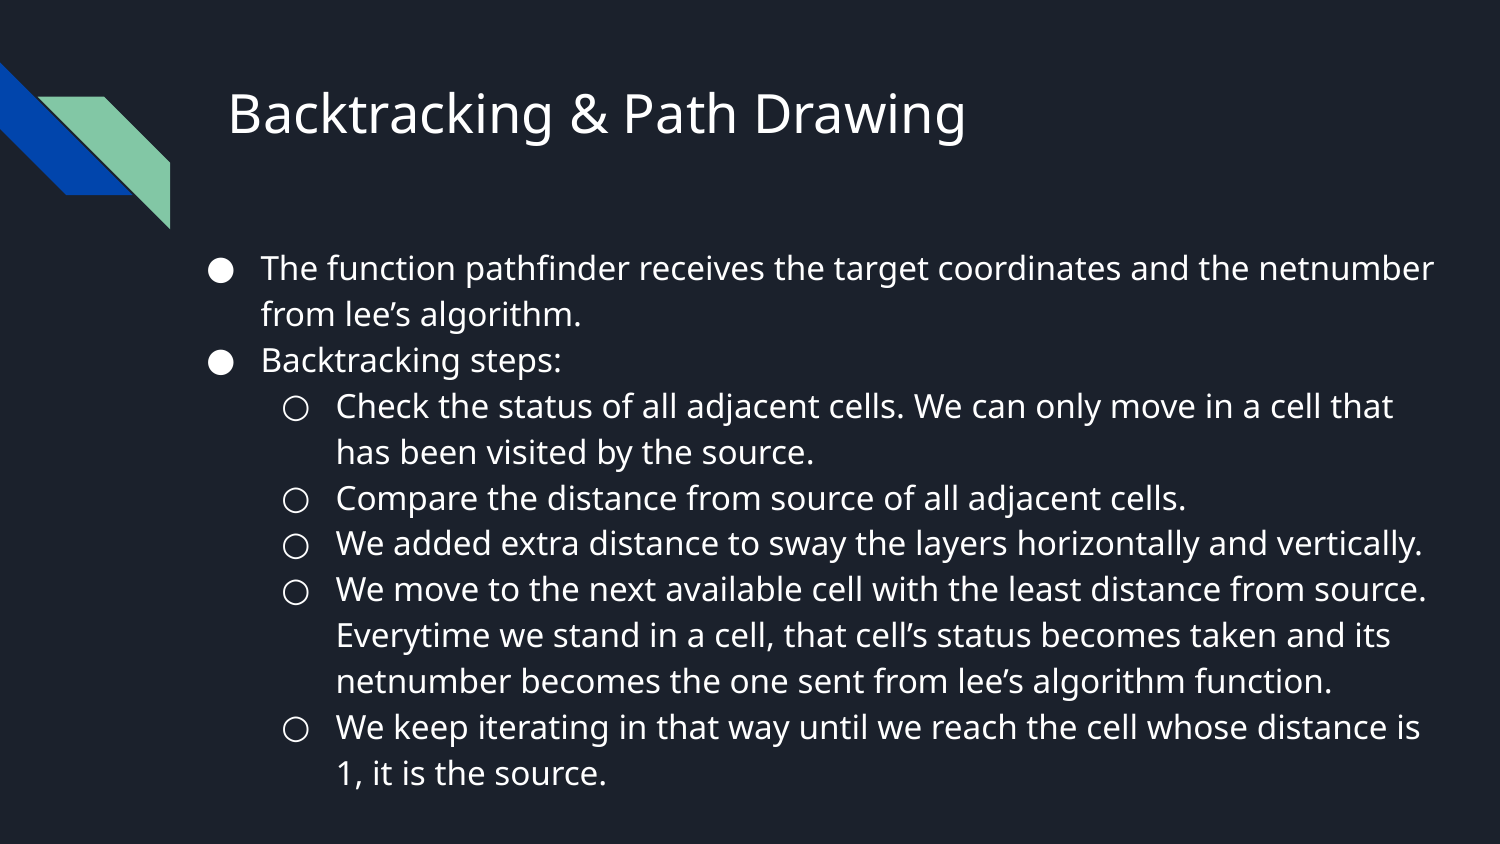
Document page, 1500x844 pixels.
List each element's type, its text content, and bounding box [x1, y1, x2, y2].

title Backtracking & Path Drawing [212, 64, 1368, 215]
list The function pathfinder receives the target coordinates and the netnumber from lee’s algorithm. Backtracking steps: Check the status of all adjacent cells. We can only move in a cell that has been visited by the source. Compare the distance from source of all adjacent cells. We added extra distance to sway the layers horizontally and vertically. We move to the next available cell with the least distance from source. Everytime we stand in a cell, that cell’s status becomes taken and its netnumber becomes the one sent from lee’s algorithm function. We keep iterating in that way until we reach the cell whose distance is 1, it is the source. [170, 226, 1463, 770]
